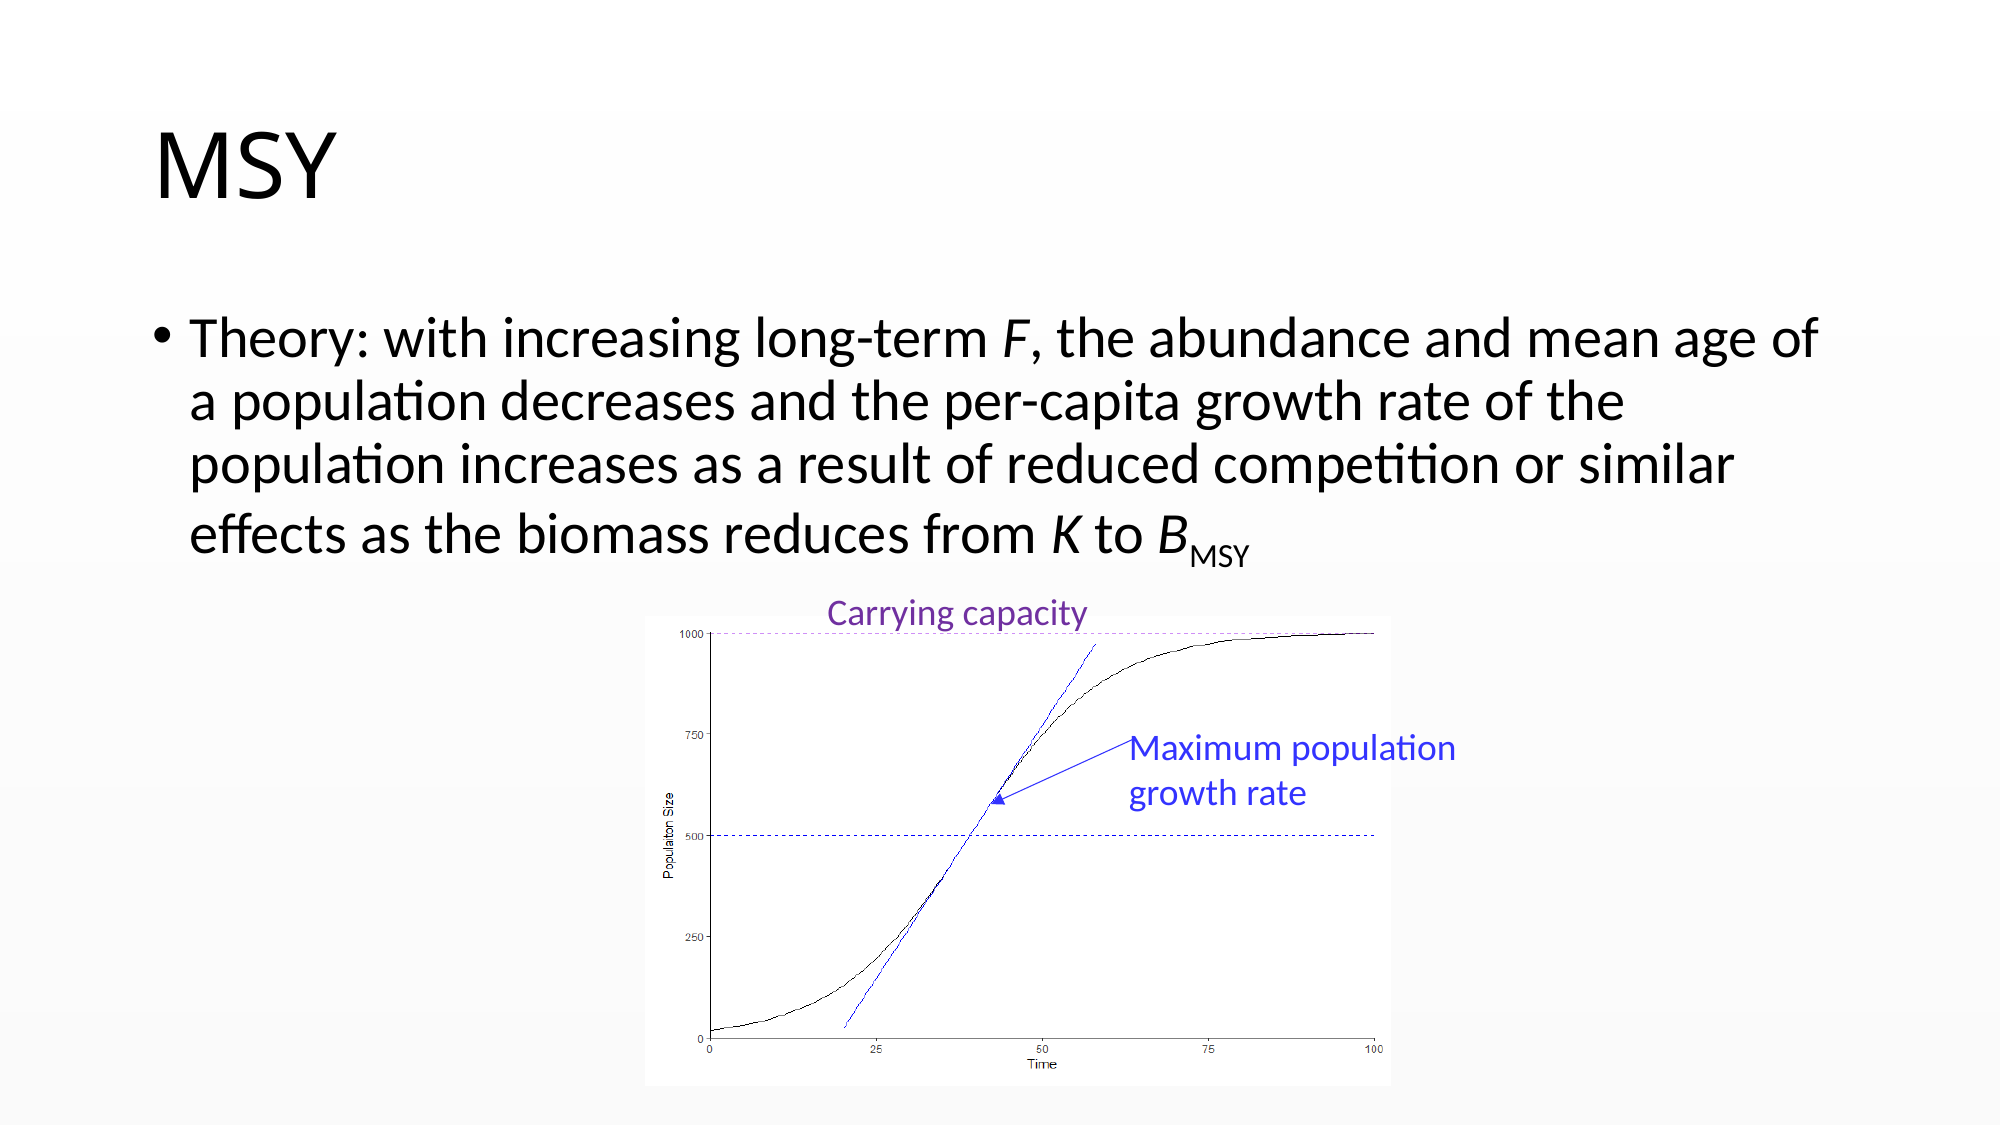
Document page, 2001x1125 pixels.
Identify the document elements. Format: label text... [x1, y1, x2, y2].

text_box Carrying capacity [812, 580, 1375, 616]
picture [645, 616, 1391, 1086]
title MSY [137, 59, 1863, 278]
list Theory: with increasing long-term F, the abundance and mean age of a population decreases and the per-capita growth rate of the population increases as a result of reduced competition or similar effects as the biomass reduces from K to BMSY [137, 299, 1863, 1014]
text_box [991, 738, 1135, 805]
text_box Maximum population growth rate [1391, 715, 1480, 820]
